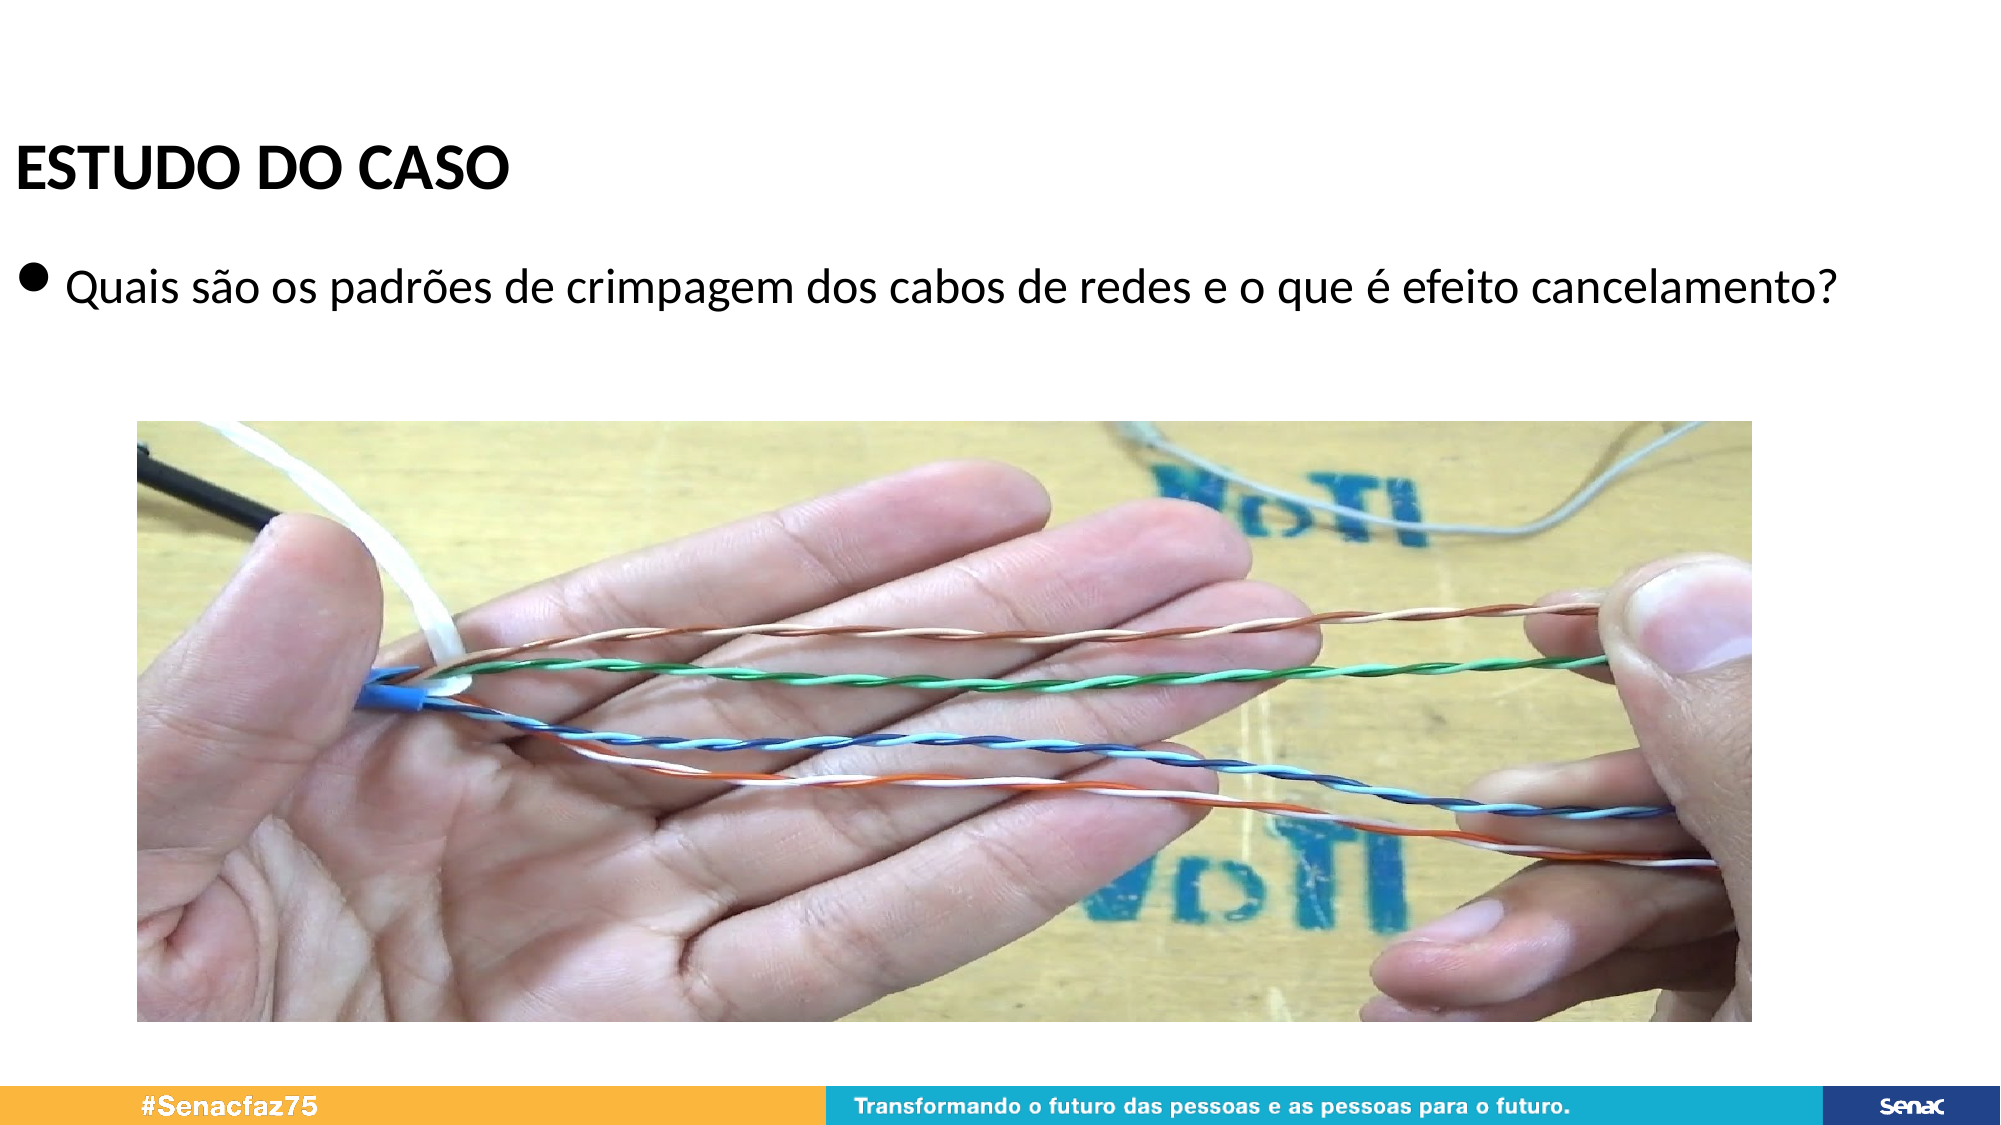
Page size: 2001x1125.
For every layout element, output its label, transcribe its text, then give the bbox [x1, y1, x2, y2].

picture [0, 1078, 2000, 1125]
picture [137, 421, 1752, 1022]
text_box ESTUDO DO CASO Quais são os padrões de crimpagem dos cabos de redes e o que é efeito cancelamento? [0, 74, 2000, 750]
